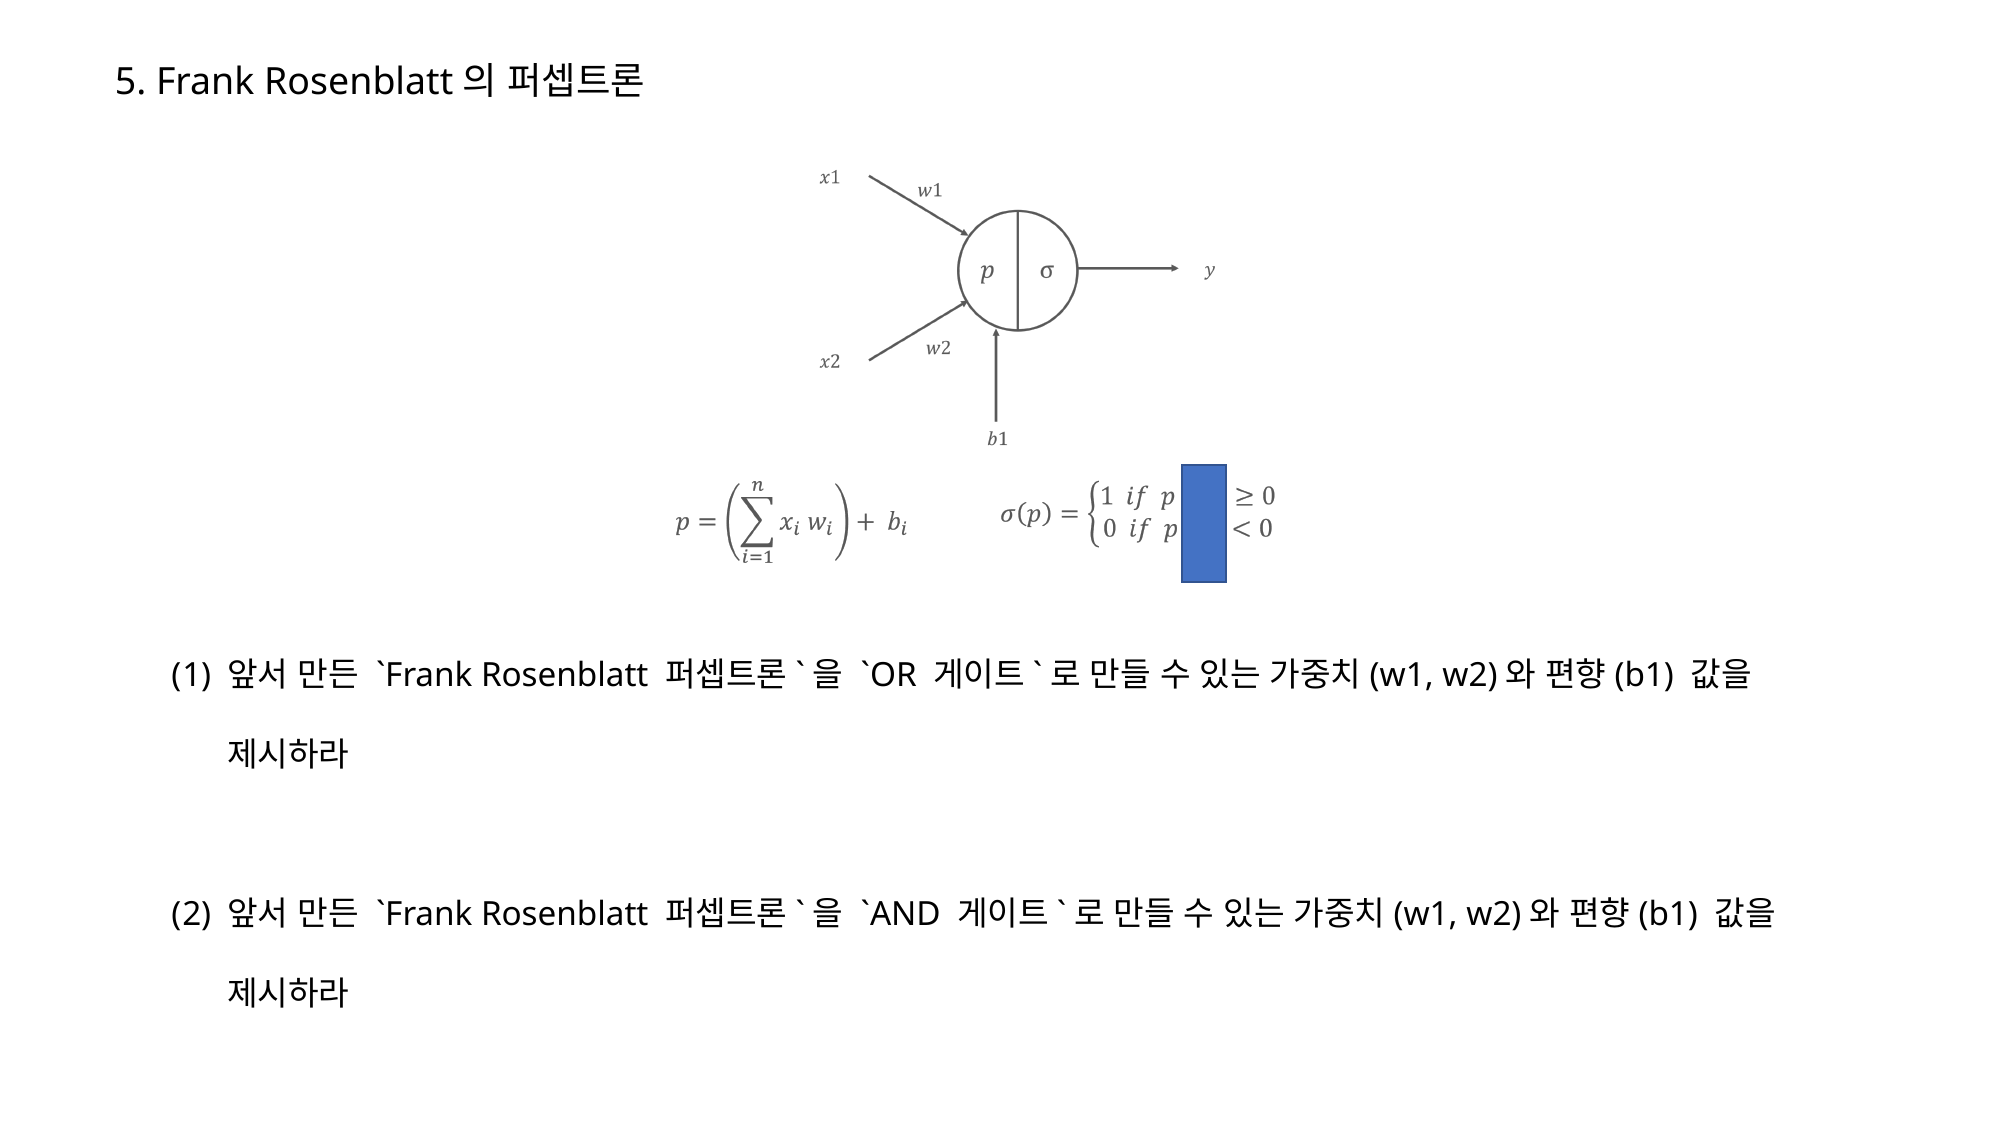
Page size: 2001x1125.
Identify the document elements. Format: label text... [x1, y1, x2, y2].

text_box [1181, 569, 1227, 583]
picture [665, 160, 1335, 569]
text_box 5. Frank Rosenblatt의 퍼셉트론 [99, 49, 868, 110]
text_box 앞서 만든 `Frank Rosenblatt 퍼셉트론`을 `OR 게이트`로 만들 수 있는 가중치(w1, w2)와 편향(b1) 값을 제시하라 앞서 만든 `Frank Rosenblatt 퍼셉트론`을 `AND 게이트`로 만들 수 있는 가중치(w1, w2)와 편향(b1) 값을 제시하라 앞서 만든 `Frank Rosenblatt 퍼셉트론`을 `XOR 게이트`로 만들 수 있는 가중치(w1, w2)와 편향(b1) 값을 제시하라 [156, 605, 1844, 1125]
